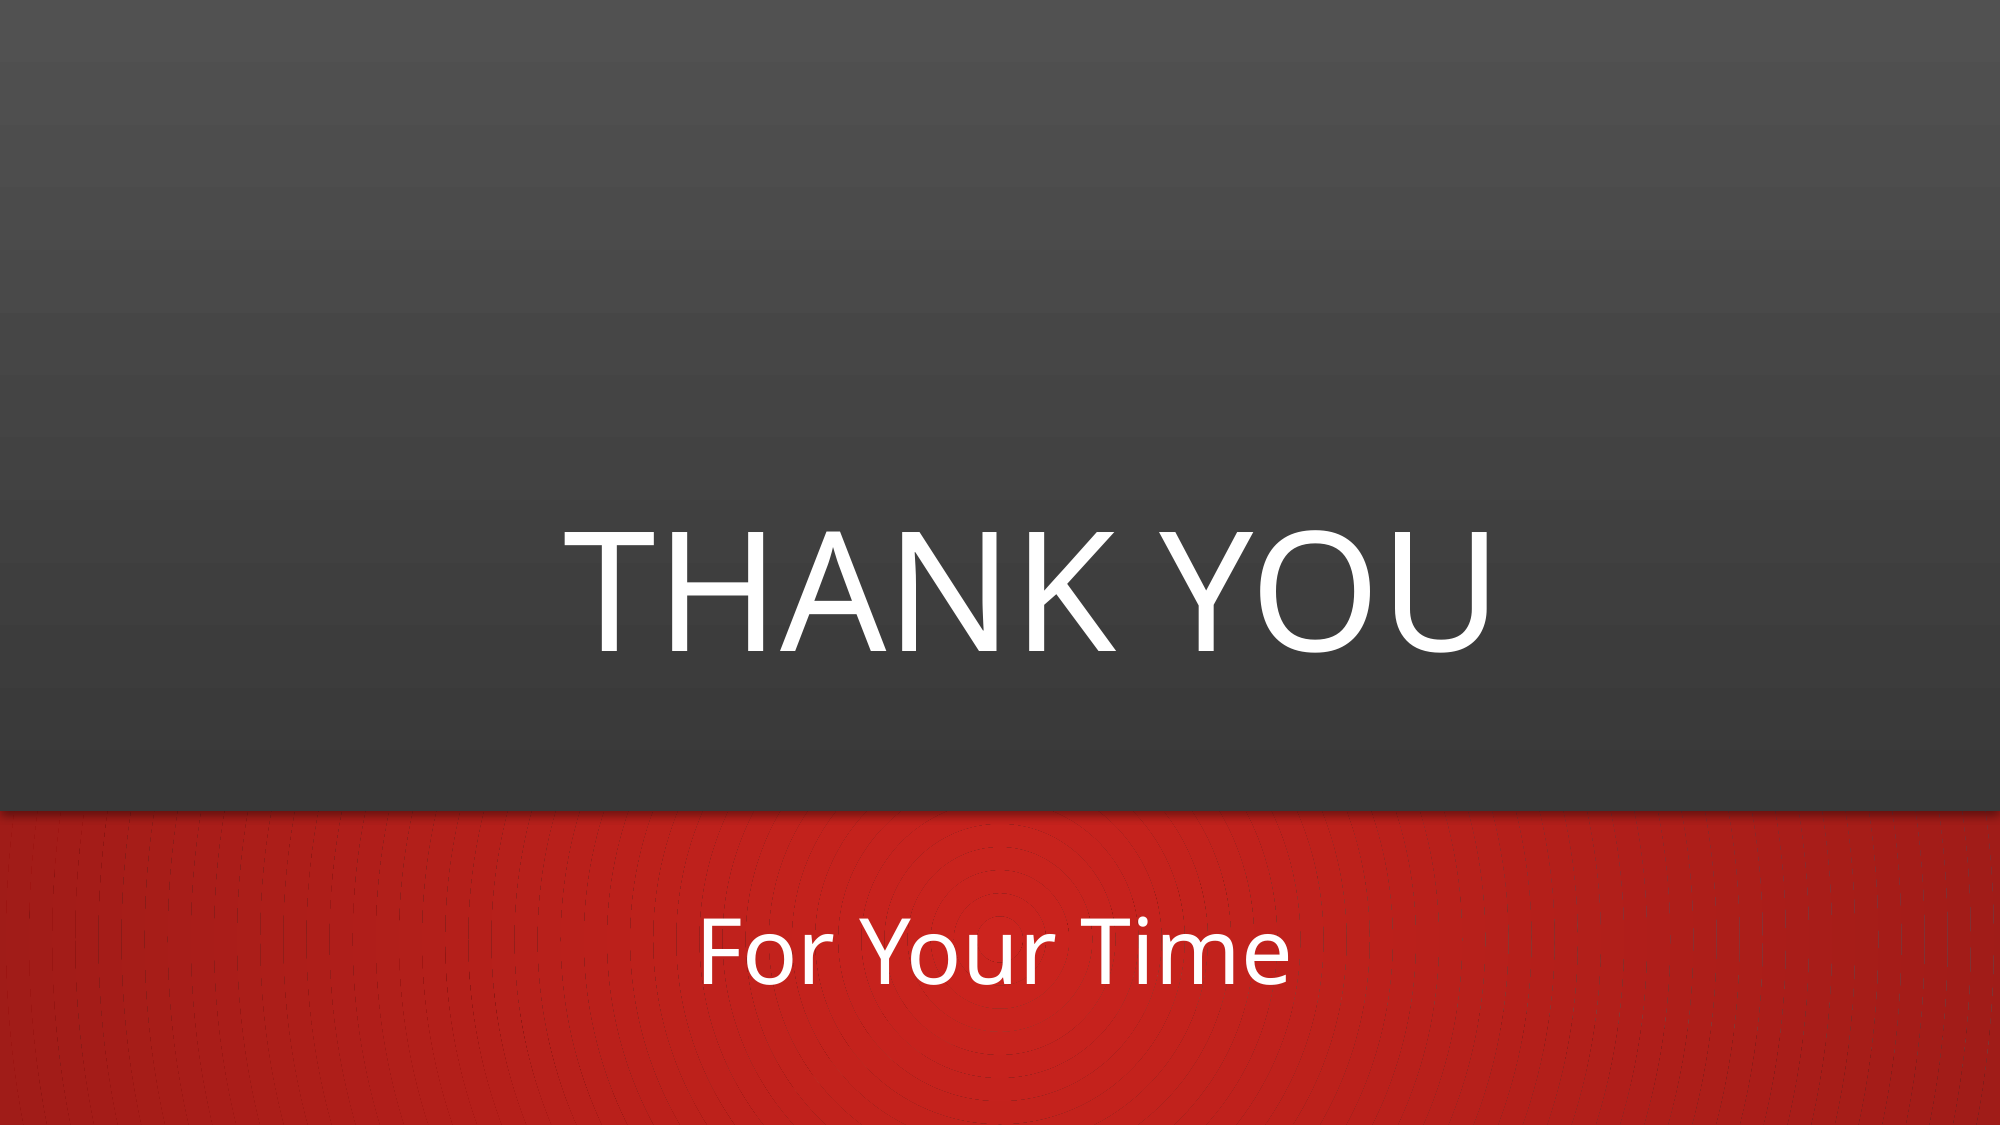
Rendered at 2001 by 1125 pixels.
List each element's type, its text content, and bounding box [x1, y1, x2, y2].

subtitle For Your Time [214, 869, 1677, 982]
title Thank You [95, 101, 1885, 695]
text_box [0, 0, 2000, 811]
text_box [0, 824, 2000, 1125]
